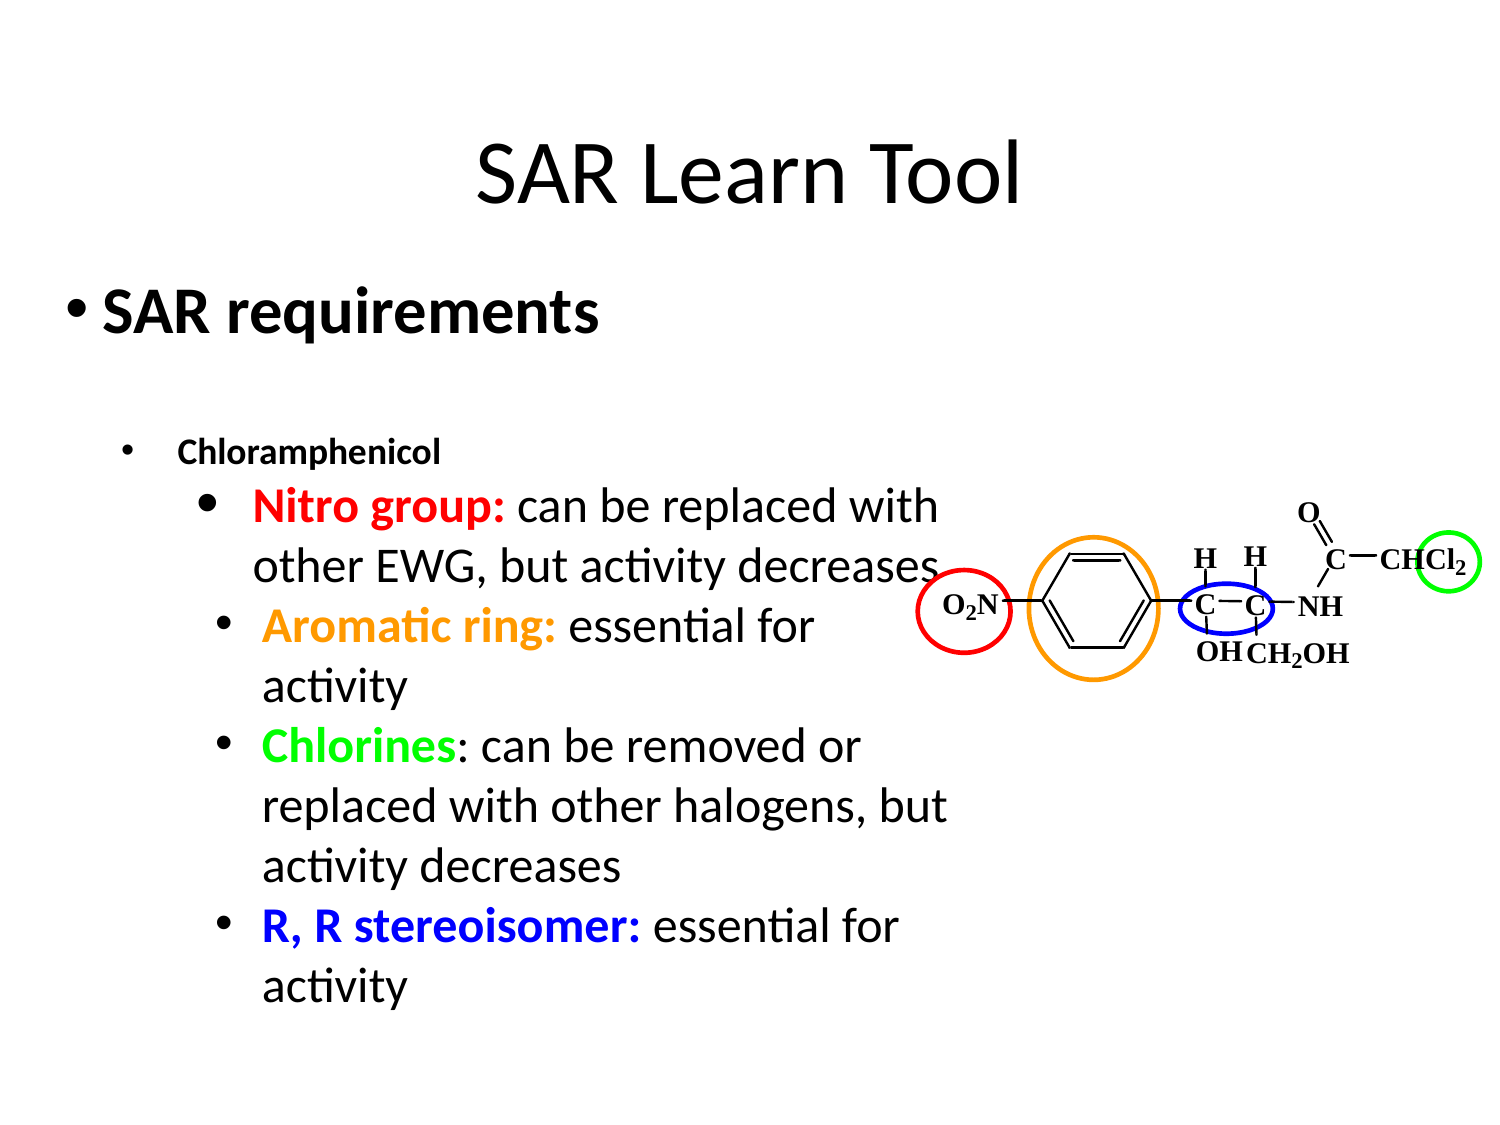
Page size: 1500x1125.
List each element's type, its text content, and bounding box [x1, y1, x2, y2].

title SAR Learn Tool [51, 97, 1449, 223]
list SAR requirements Chloramphenicol Nitro group: can be replaced with other EWG, but activity decreases Aromatic ring: essential for activity Chlorines: can be removed or replaced with other halogens, but activity decreases R, R stereoisomer: essential for activity [12, 252, 965, 1107]
text_box [917, 581, 932, 642]
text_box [937, 495, 1473, 679]
